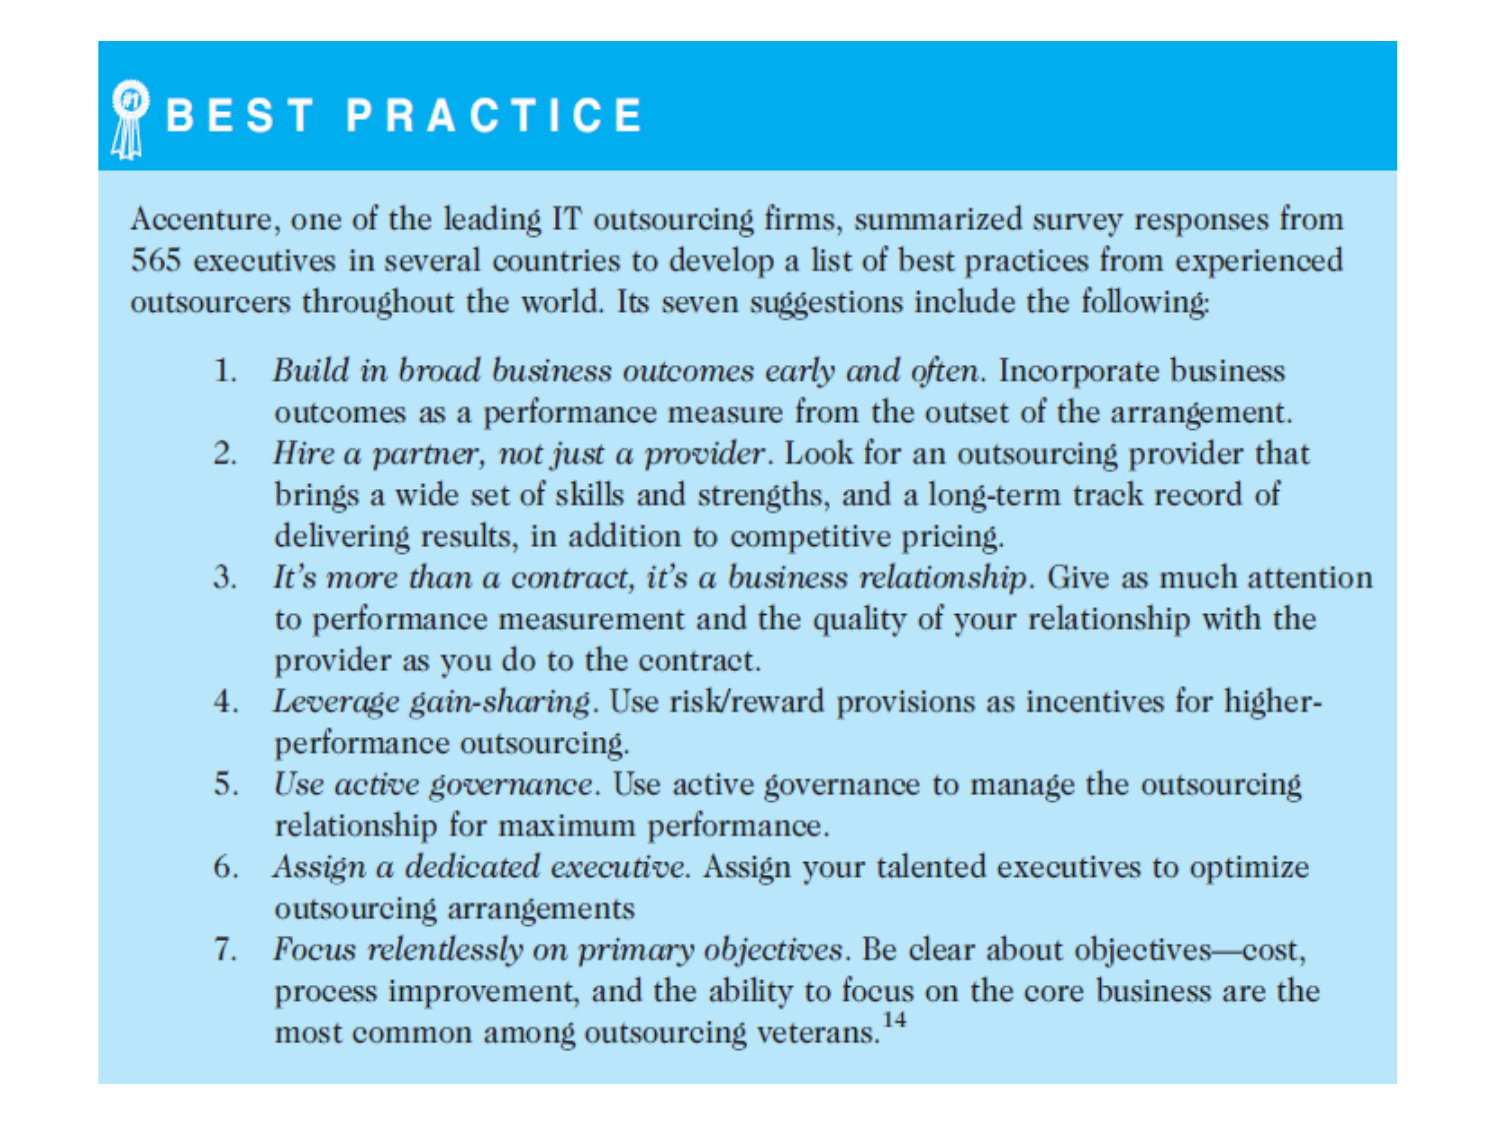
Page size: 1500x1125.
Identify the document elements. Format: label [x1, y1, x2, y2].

list [98, 41, 1398, 1084]
